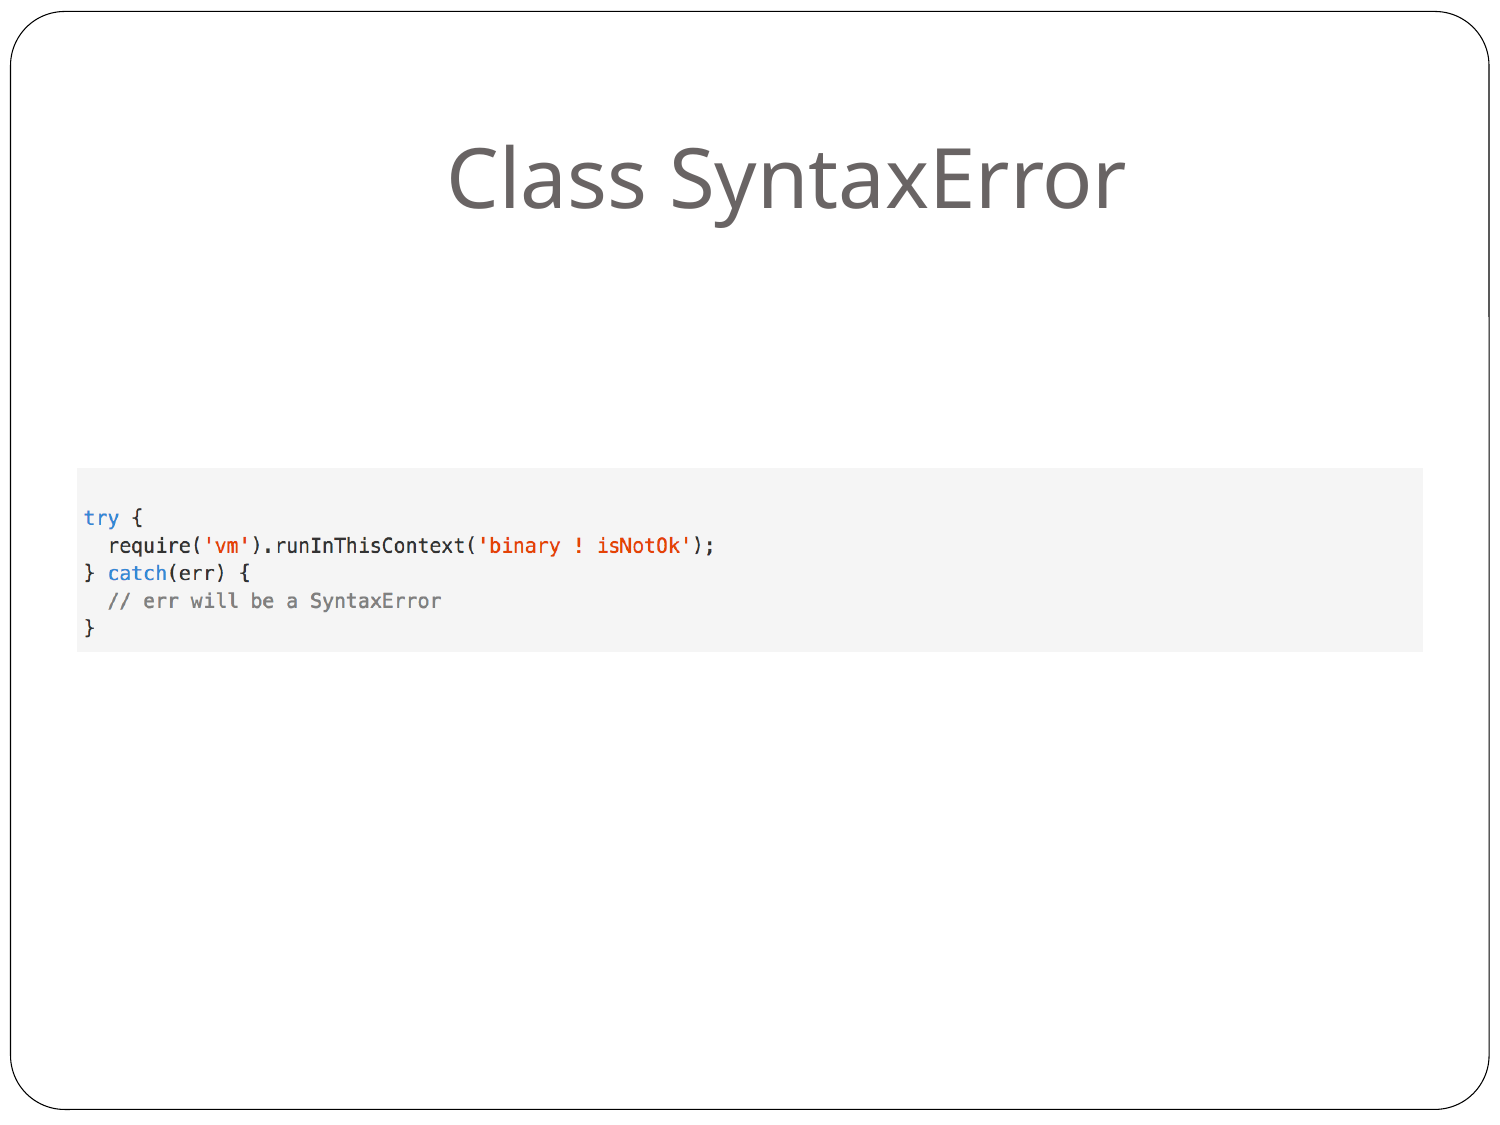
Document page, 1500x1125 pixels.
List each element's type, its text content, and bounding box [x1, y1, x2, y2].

picture [76, 468, 1423, 652]
title Class SyntaxError [149, 44, 1426, 234]
